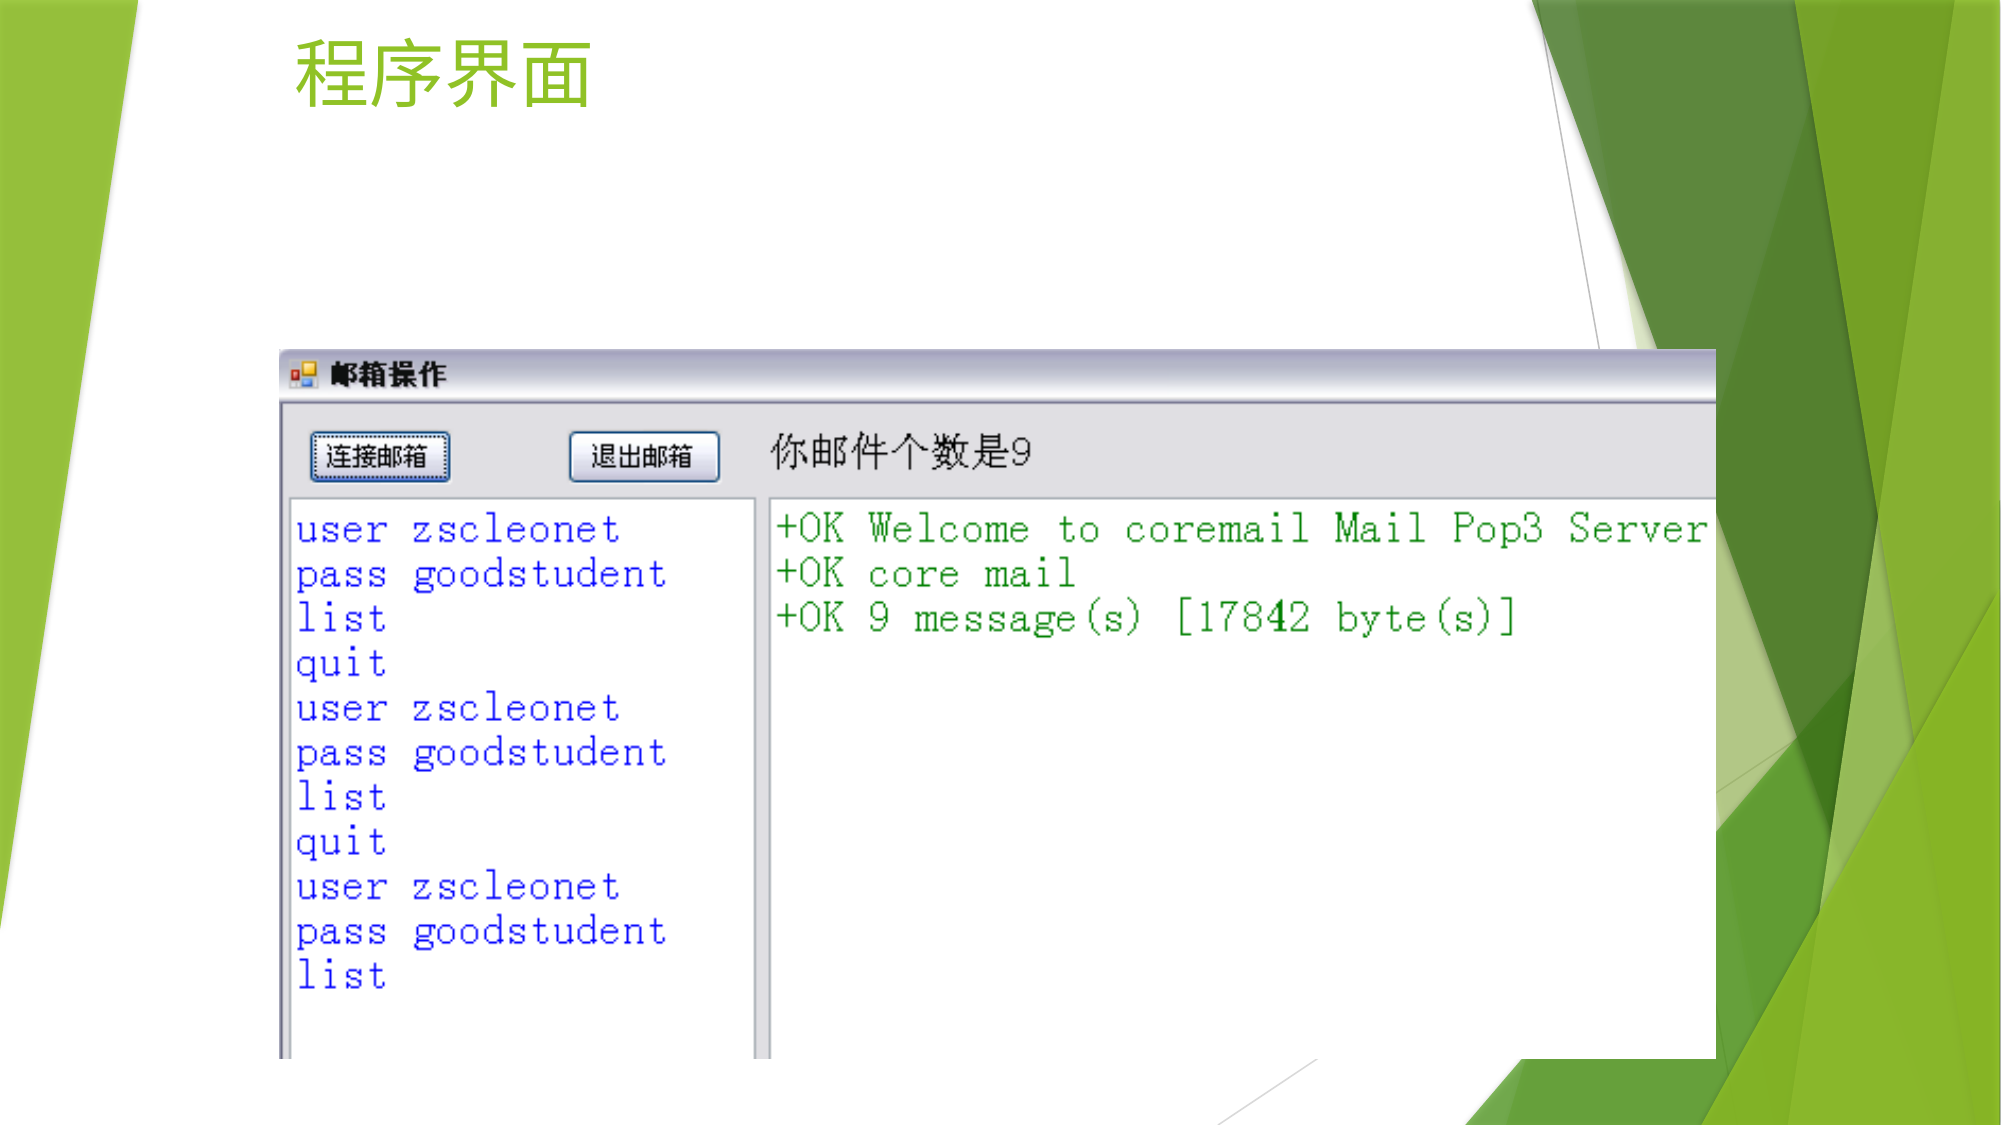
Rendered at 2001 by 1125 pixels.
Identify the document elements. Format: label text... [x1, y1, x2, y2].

title 程序界面 [279, 19, 717, 149]
picture [278, 349, 1717, 1060]
